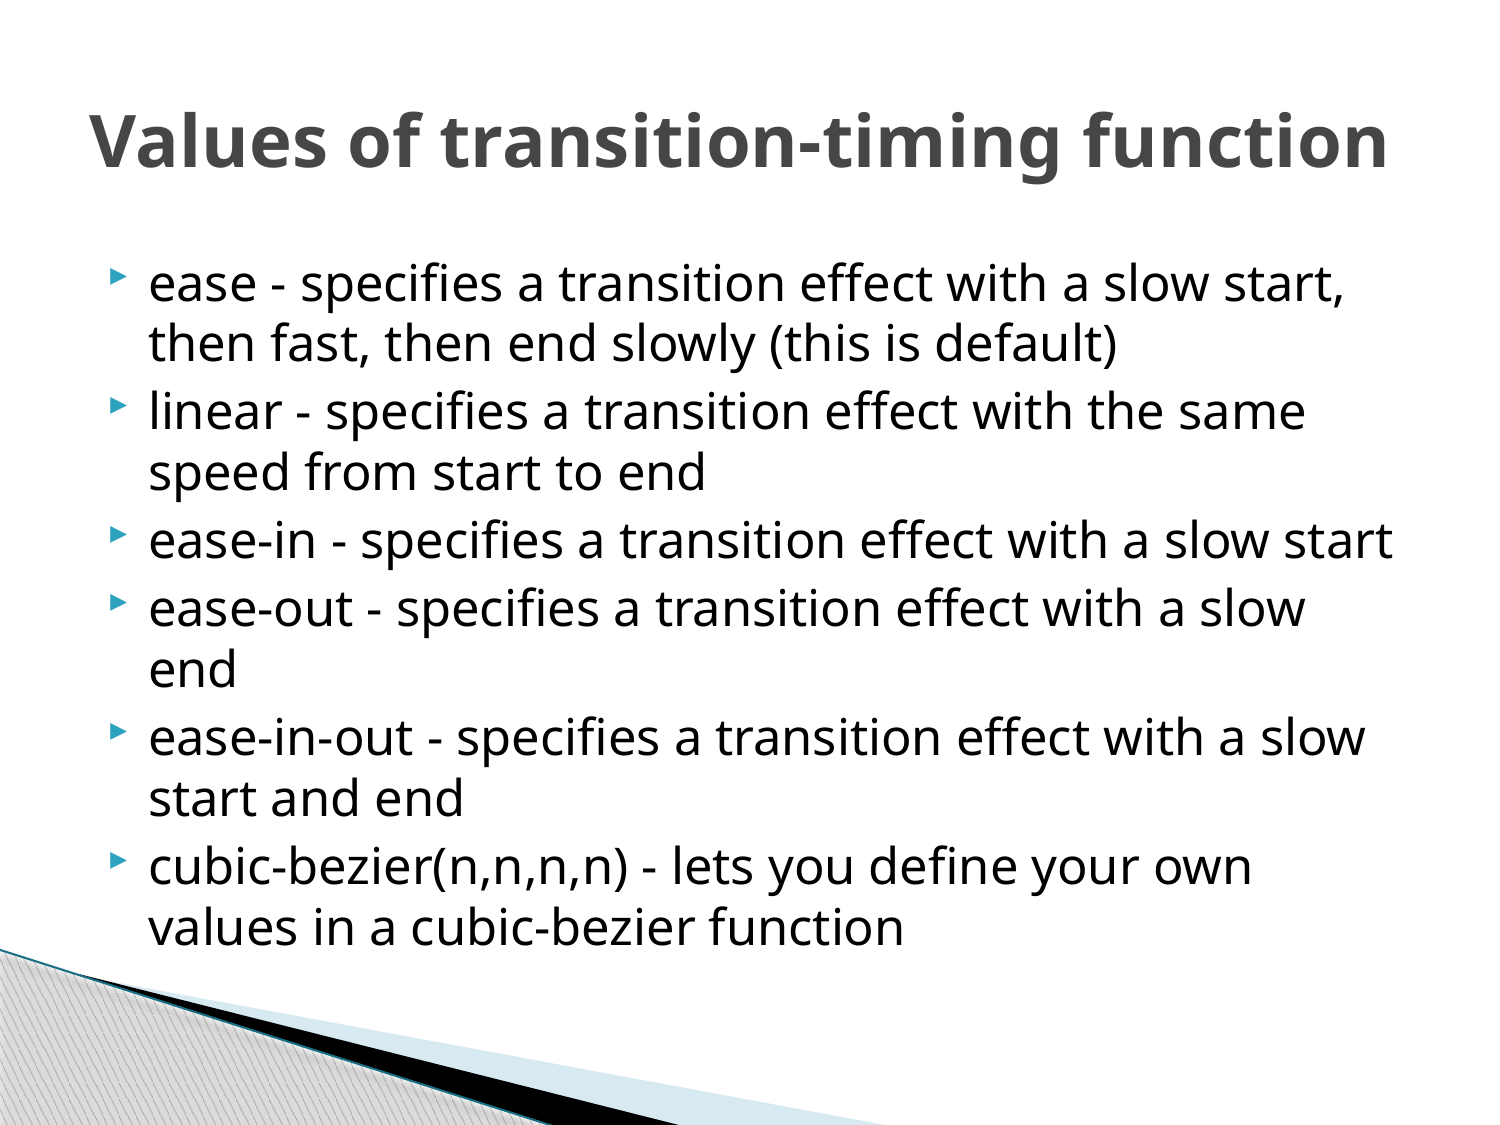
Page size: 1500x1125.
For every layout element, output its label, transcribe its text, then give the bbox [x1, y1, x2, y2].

title Values of transition-timing function [75, 45, 1425, 233]
list ease - specifies a transition effect with a slow start, then fast, then end slowly (this is default) linear - specifies a transition effect with the same speed from start to end ease-in - specifies a transition effect with a slow start ease-out - specifies a transition effect with a slow end ease-in-out - specifies a transition effect with a slow start and end cubic-bezier(n,n,n,n) - lets you define your own values in a cubic-bezier function [75, 243, 1425, 986]
